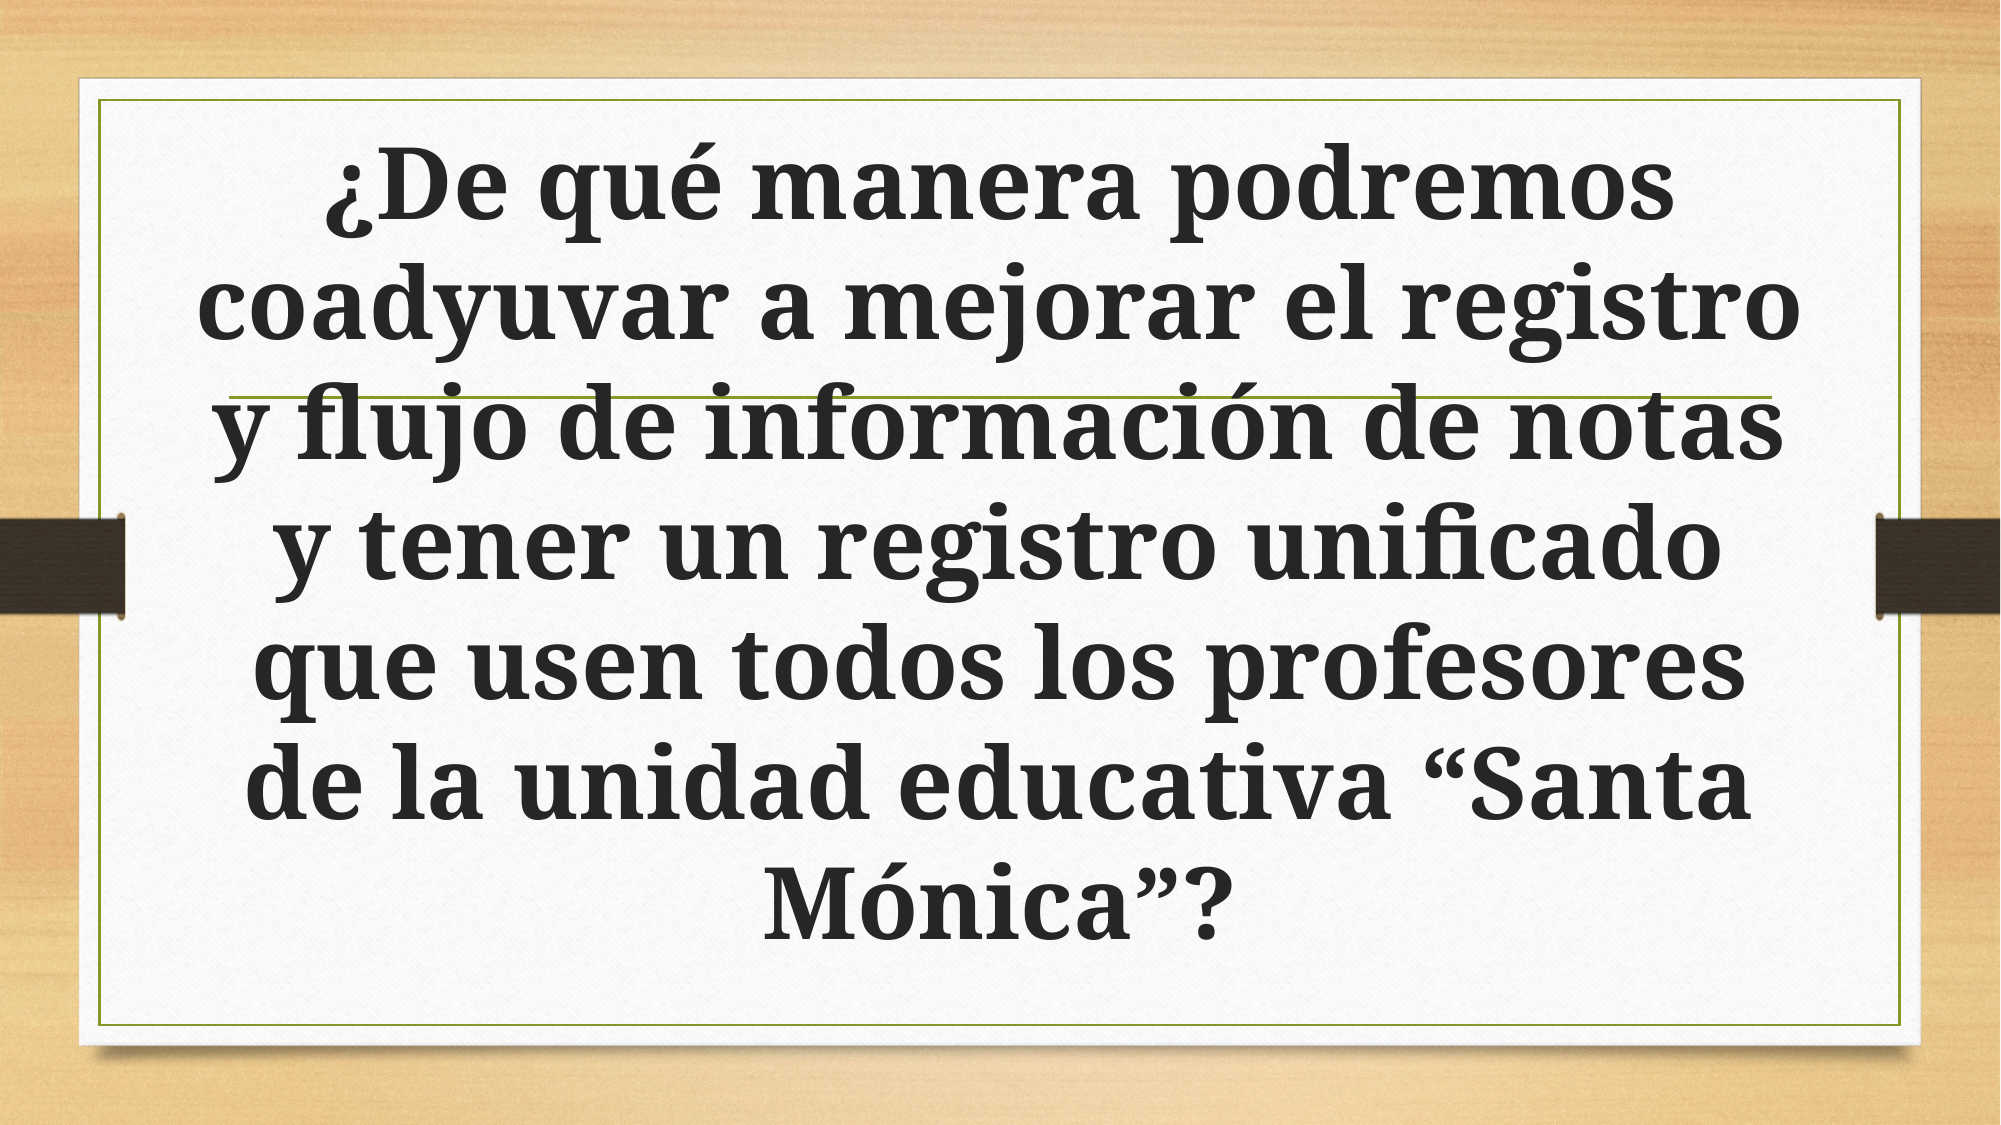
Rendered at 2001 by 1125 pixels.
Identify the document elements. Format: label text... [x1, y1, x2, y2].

picture [0, 0, 2001, 1125]
title ¿De qué manera podremos coadyuvar a mejorar el registro y flujo de información de notas y tener un registro unificado que usen todos los profesores de la unidad educativa “Santa Mónica”? [170, 105, 1830, 974]
